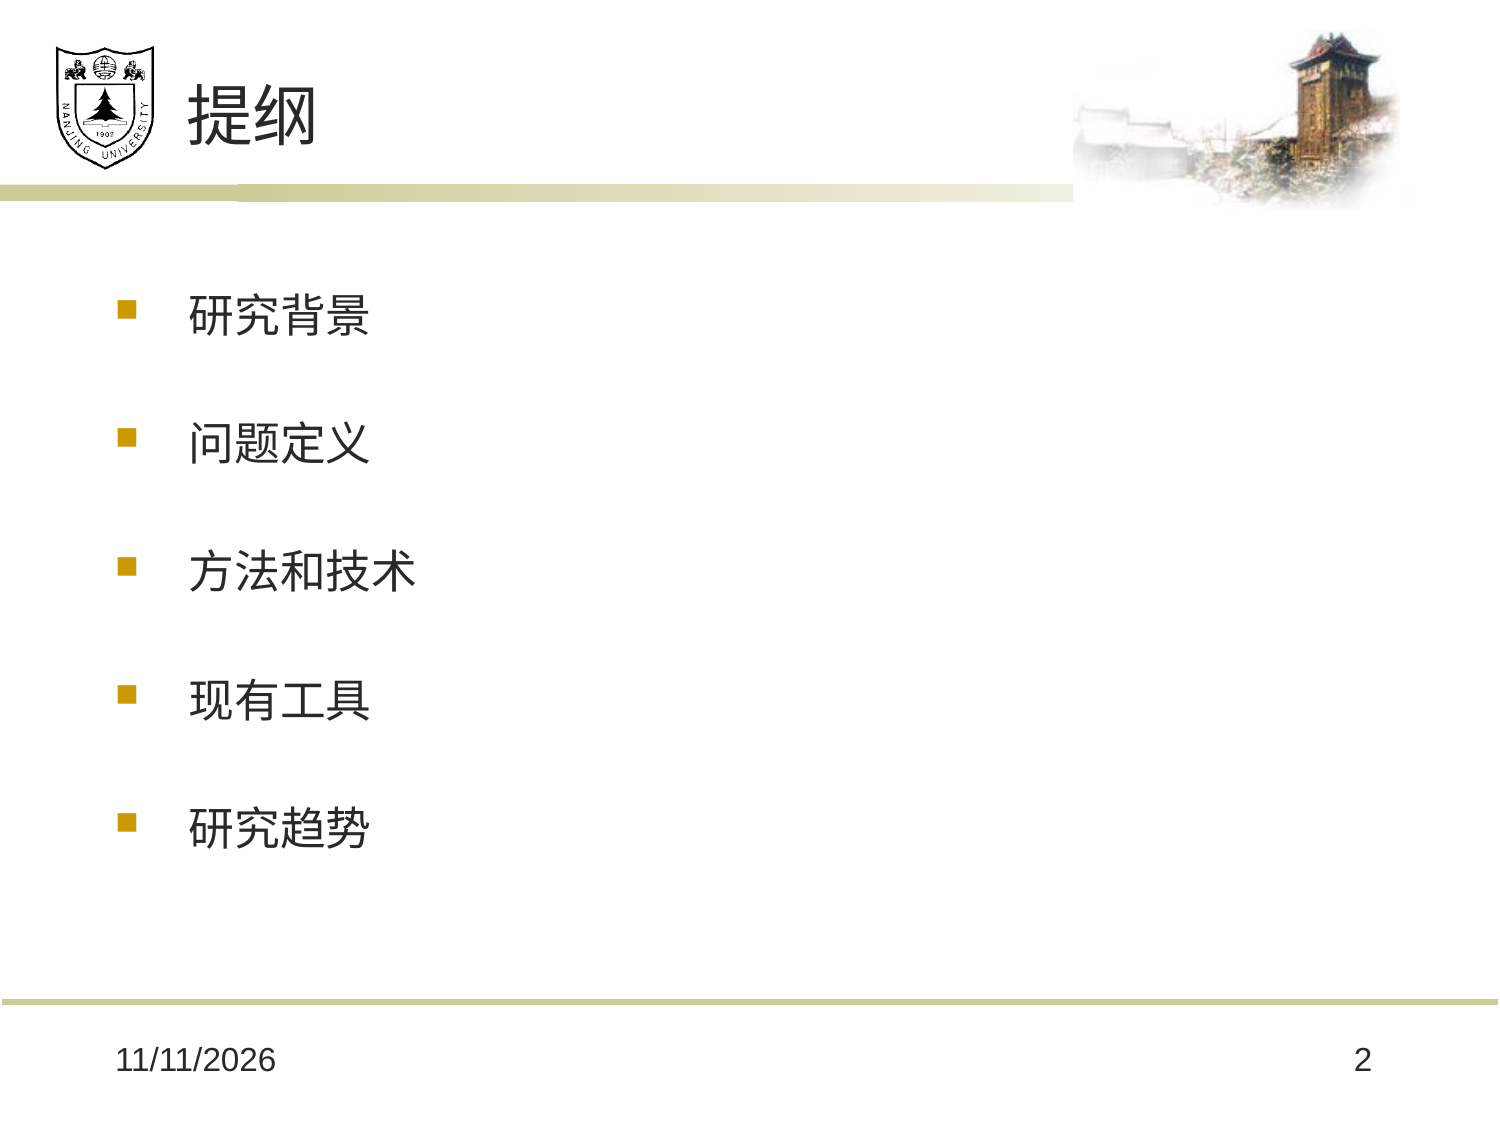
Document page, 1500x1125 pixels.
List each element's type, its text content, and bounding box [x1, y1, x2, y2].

picture [2, 999, 1498, 1005]
slide_number 2 [1234, 1030, 1388, 1106]
list 研究背景 问题定义 方法和技术 现有工具 研究趋势 [100, 278, 1199, 1000]
picture [50, 42, 160, 173]
picture [1073, 30, 1400, 211]
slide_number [100, 1030, 313, 1106]
title 提纲 [171, 66, 1093, 161]
